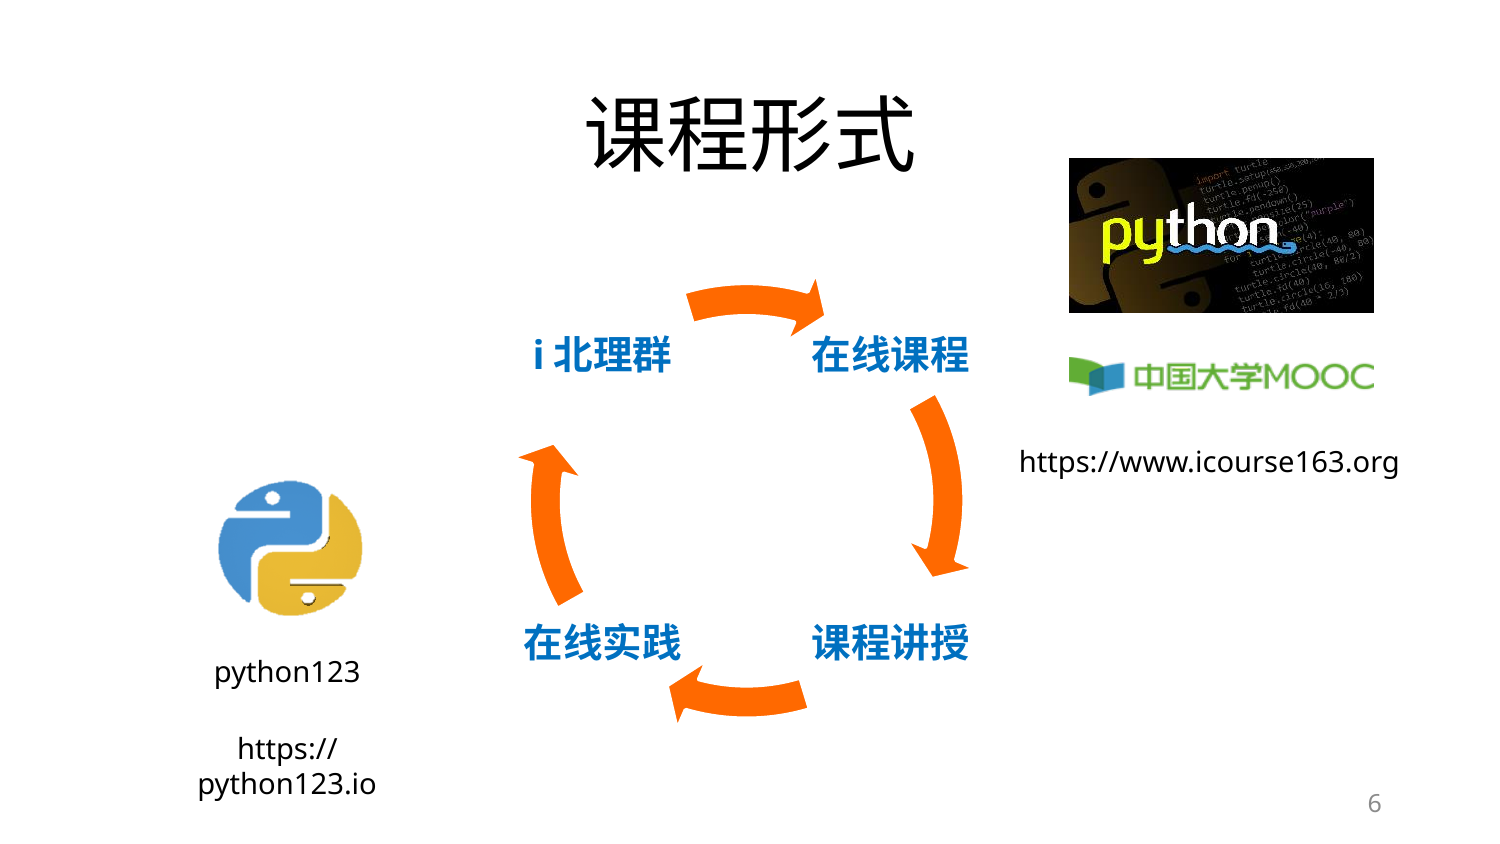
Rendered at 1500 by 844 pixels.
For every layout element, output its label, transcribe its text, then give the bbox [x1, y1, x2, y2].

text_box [1022, 158, 1398, 481]
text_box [135, 479, 440, 765]
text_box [428, 260, 1061, 741]
text_box 课程形式 [0, 79, 1500, 211]
slide_number 6 [1059, 782, 1397, 828]
